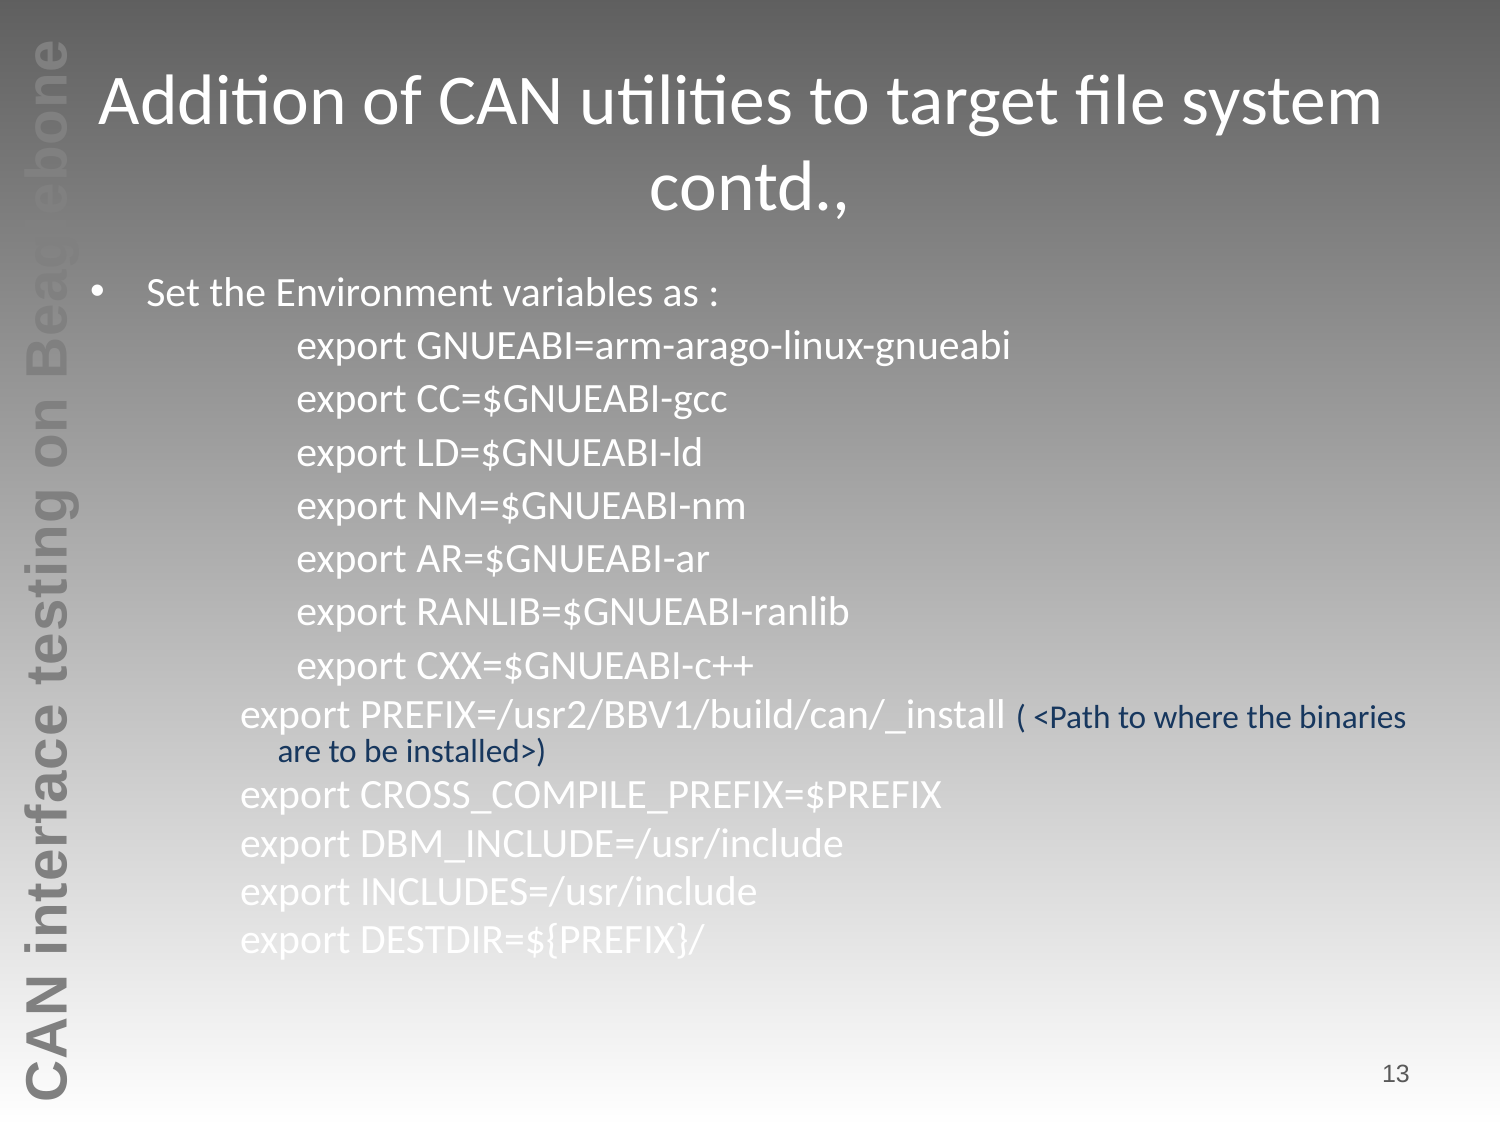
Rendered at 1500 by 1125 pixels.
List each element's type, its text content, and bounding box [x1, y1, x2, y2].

title Addition of CAN utilities to target file system contd., [75, 45, 1425, 233]
slide_number 13 [1350, 1042, 1425, 1103]
list Set the Environment variables as : export GNUEABI=arm-arago-linux-gnueabi export CC=$GNUEABI-gcc export LD=$GNUEABI-ld export NM=$GNUEABI-nm export AR=$GNUEABI-ar export RANLIB=$GNUEABI-ranlib export CXX=$GNUEABI-c++ export PREFIX=/usr2/BBV1/build/can/_install ( <Path to where the binaries are to be installed>) export CROSS_COMPILE_PREFIX=$PREFIX export DBM_INCLUDE=/usr/include export INCLUDES=/usr/include export DESTDIR=${PREFIX}/ [75, 262, 1425, 1005]
